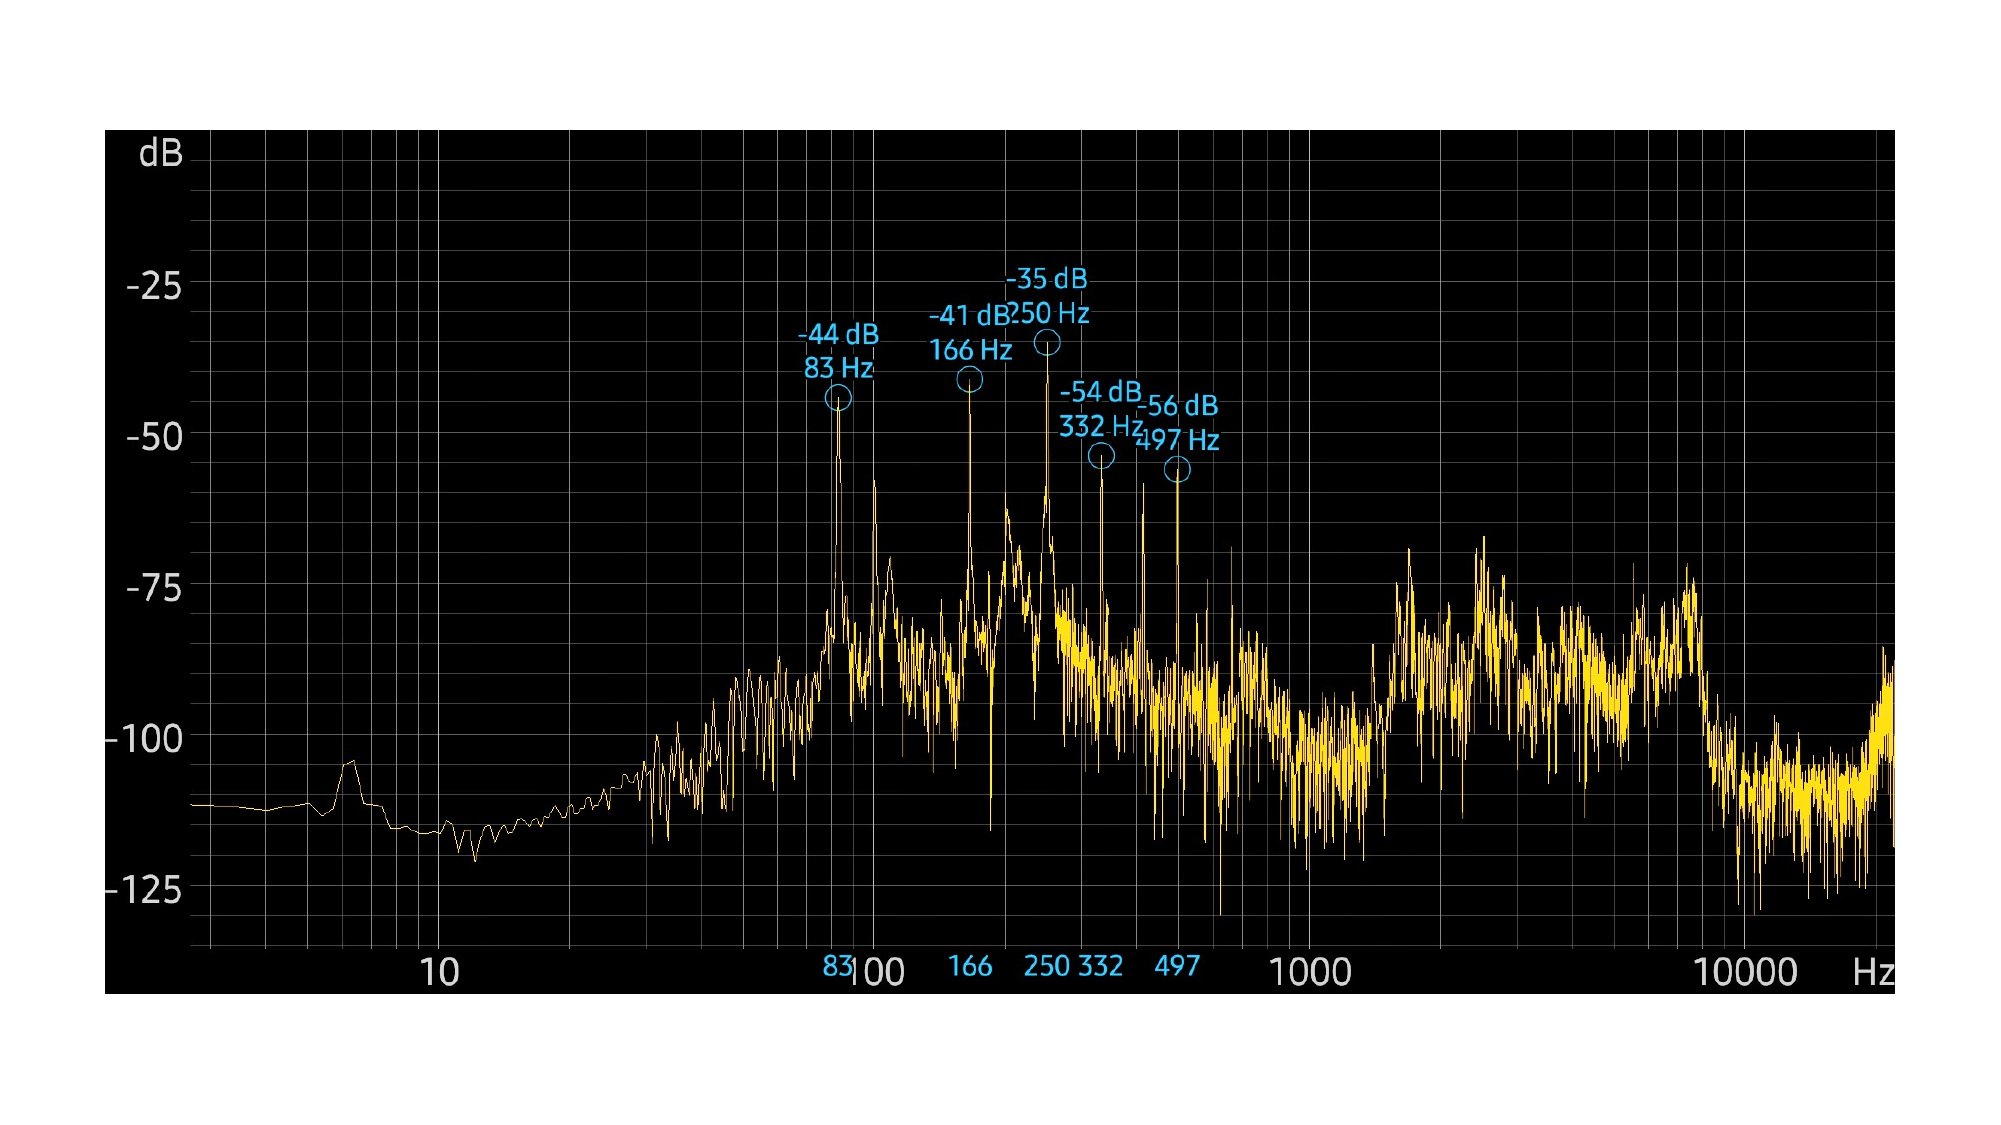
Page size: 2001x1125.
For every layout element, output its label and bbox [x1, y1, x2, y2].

list [105, 130, 1895, 994]
